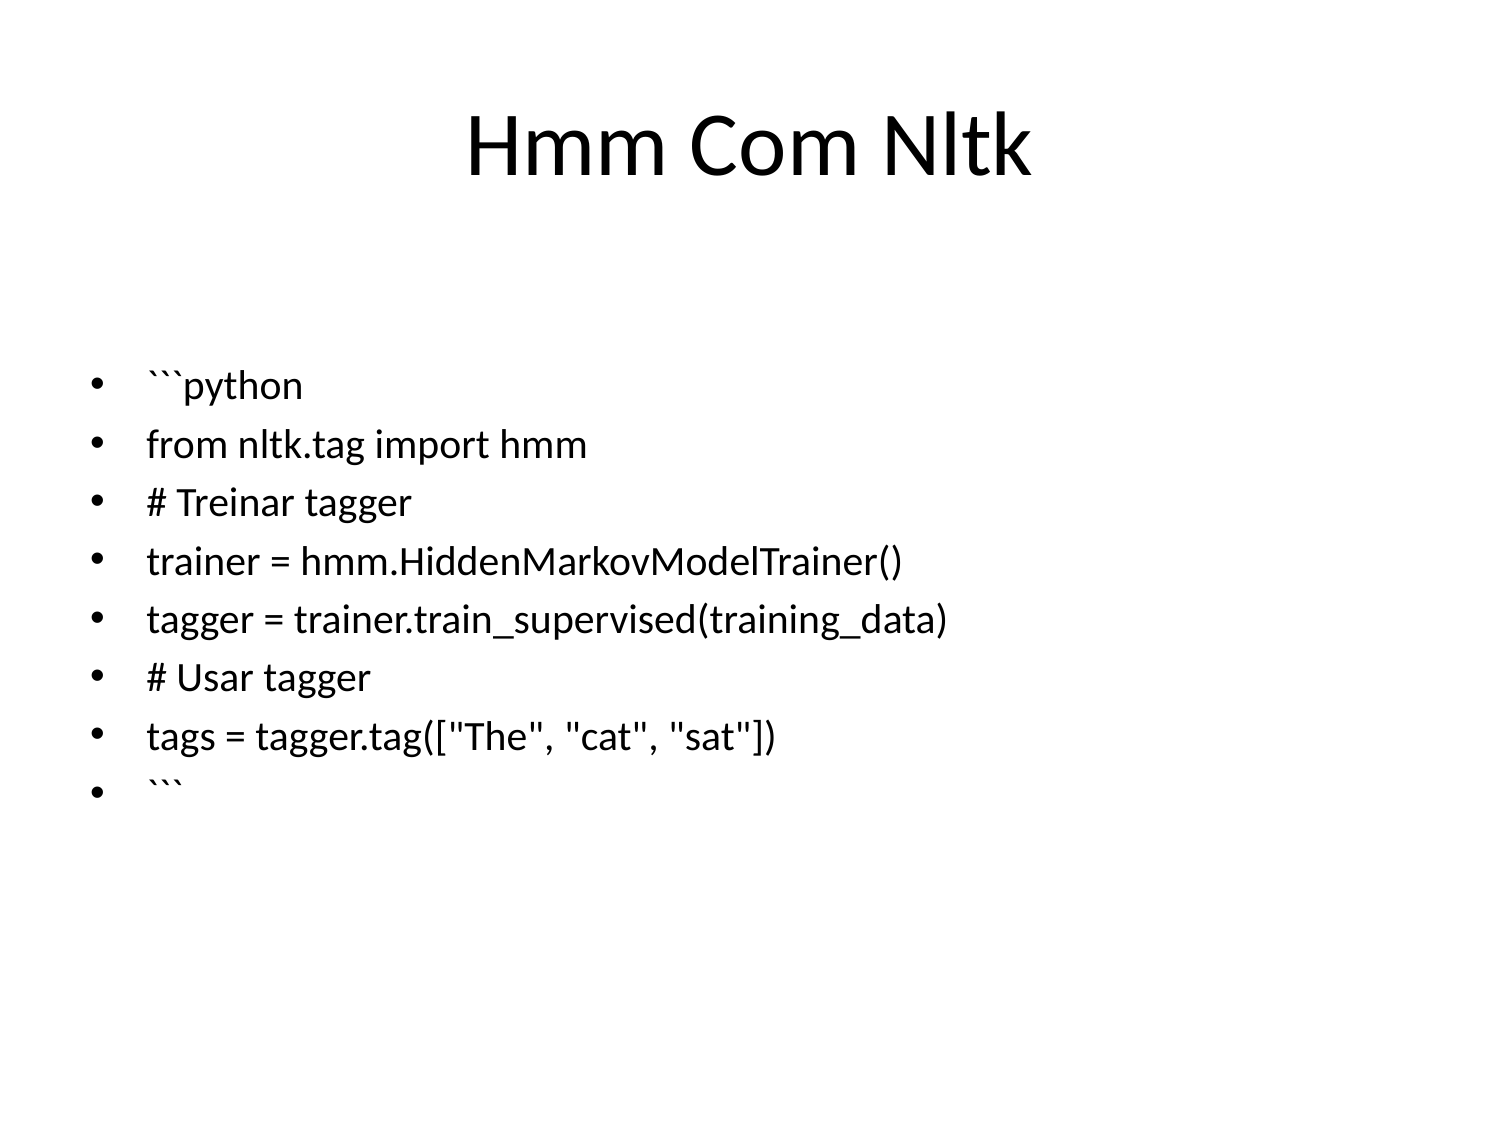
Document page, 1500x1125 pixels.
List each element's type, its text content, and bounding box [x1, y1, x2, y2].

title Hmm Com Nltk [75, 45, 1425, 233]
list ```python from nltk.tag import hmm # Treinar tagger trainer = hmm.HiddenMarkovModelTrainer() tagger = trainer.train_supervised(training_data) # Usar tagger tags = tagger.tag(["The", "cat", "sat"]) ``` [75, 262, 1425, 1005]
